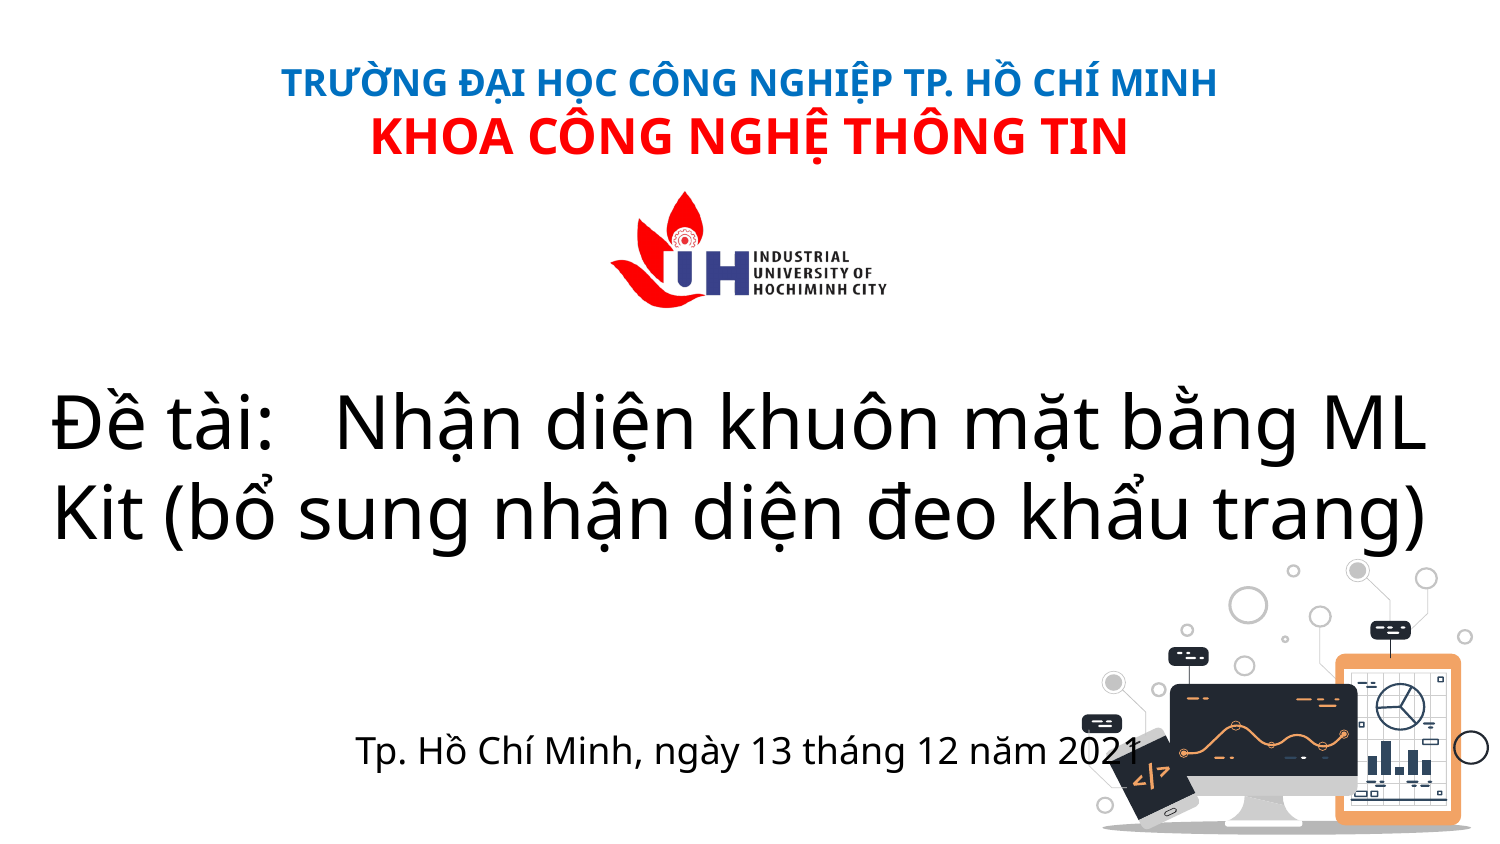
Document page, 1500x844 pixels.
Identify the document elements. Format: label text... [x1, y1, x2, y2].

text_box Đề tài: Nhận diện khuôn mặt bằng ML Kit (bổ sung nhận diện đeo khẩu trang) [33, 367, 1446, 502]
text_box Tp. Hồ Chí Minh, ngày 13 tháng 12 năm 2021 [340, 719, 1076, 779]
picture [606, 184, 894, 311]
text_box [1081, 558, 1490, 835]
text_box TRƯỜNG ĐẠI HỌC CÔNG NGHIỆP TP. HỒ CHÍ MINH KHOA CÔNG NGHỆ THÔNG TIN [0, 61, 1500, 180]
